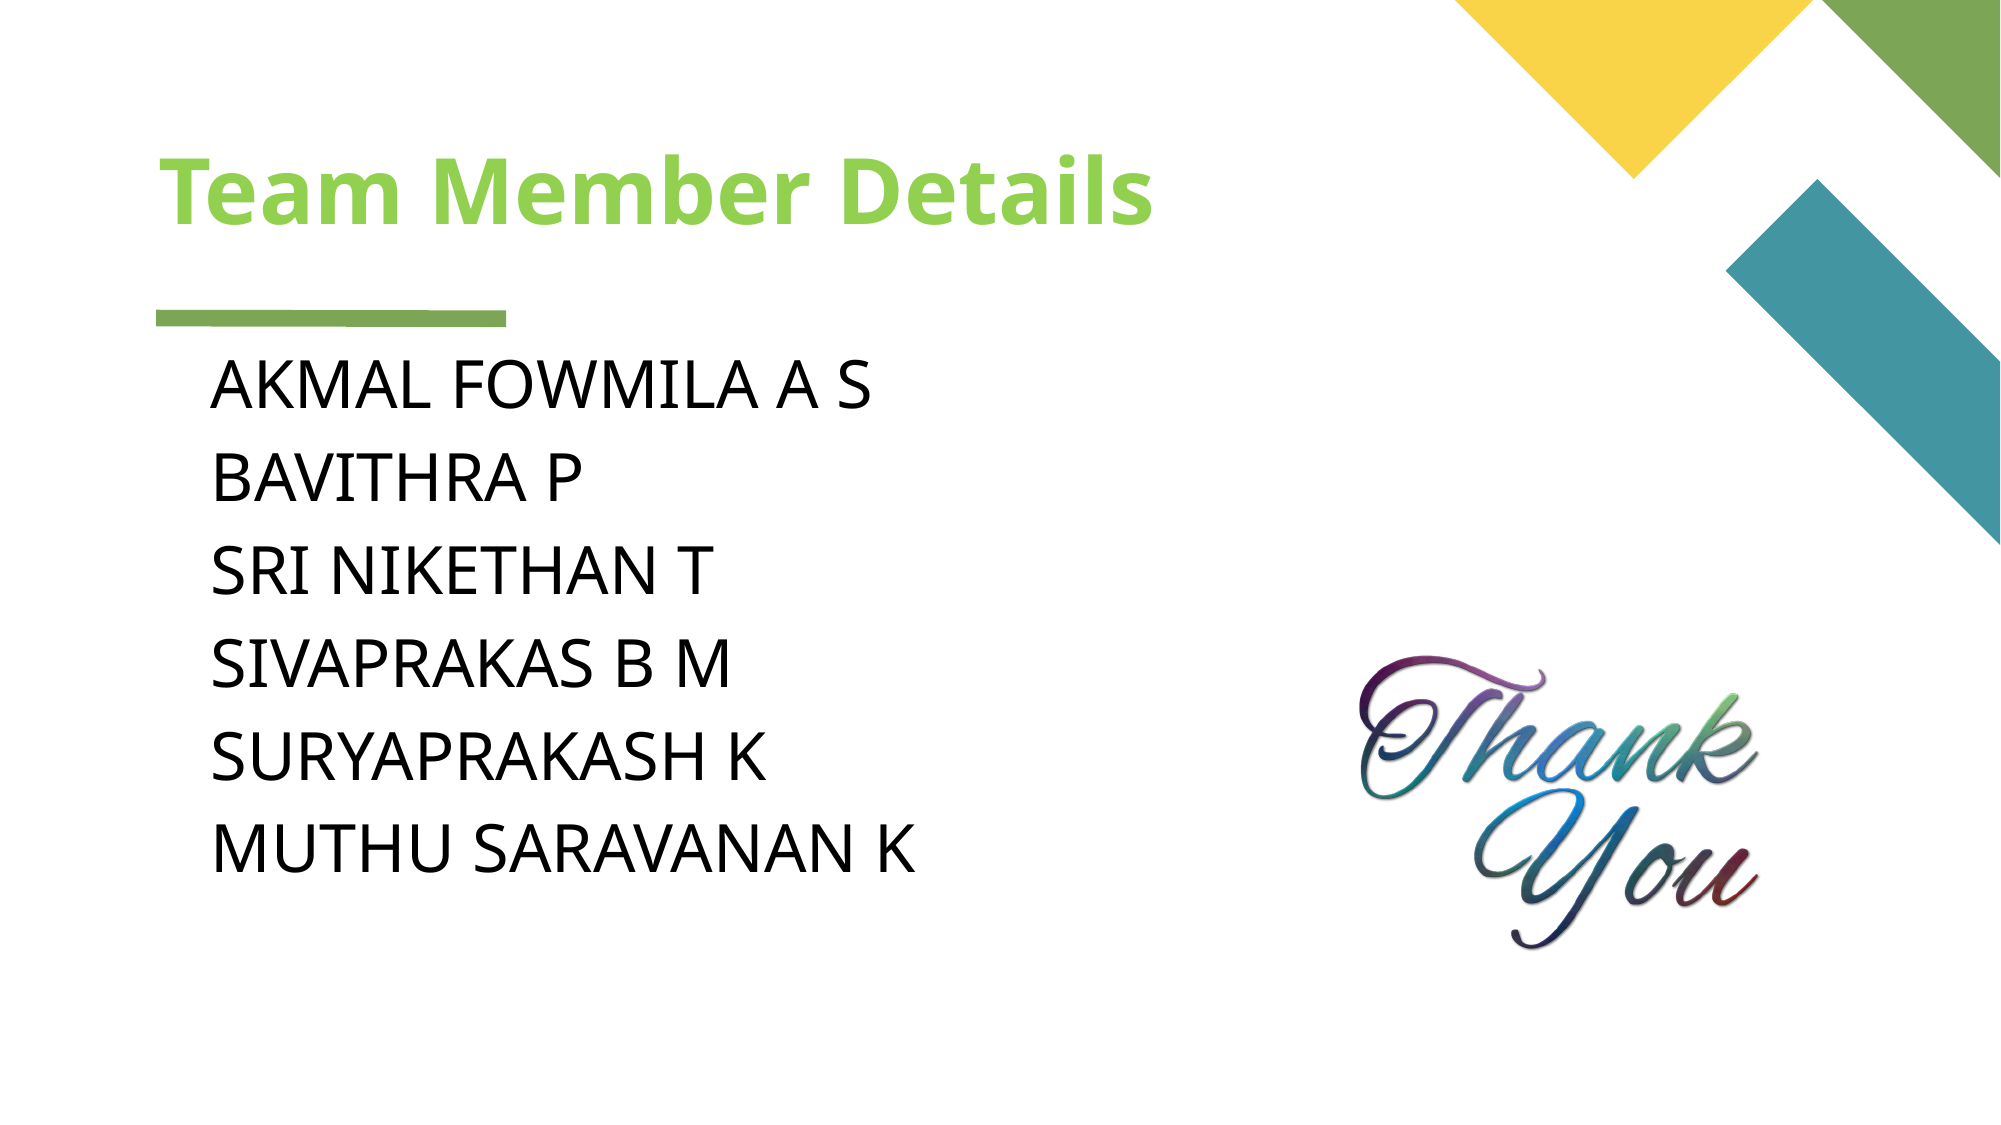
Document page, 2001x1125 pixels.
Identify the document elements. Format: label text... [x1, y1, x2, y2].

picture [1323, 631, 1791, 982]
title Team Member Details [158, 144, 1244, 245]
list AKMAL FOWMILA A S BAVITHRA P SRI NIKETHAN T SIVAPRAKAS B M SURYAPRAKASH K MUTHU SARAVANAN K [158, 343, 1378, 970]
